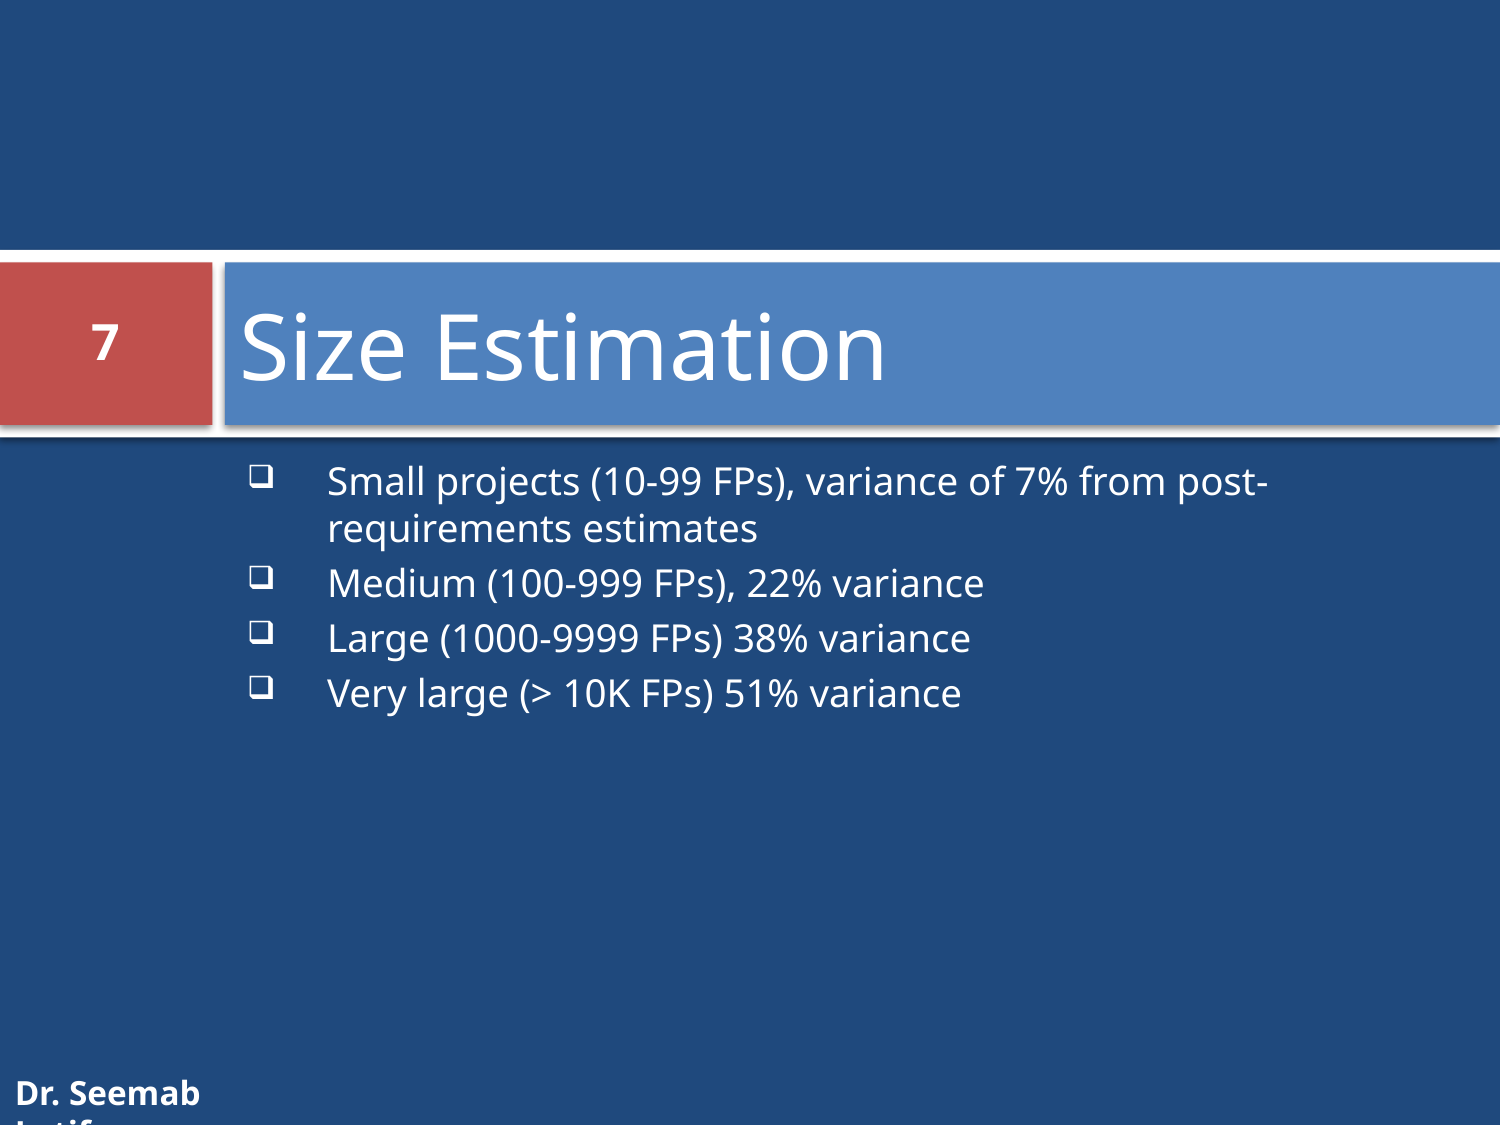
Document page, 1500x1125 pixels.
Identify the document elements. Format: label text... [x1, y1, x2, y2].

title Size Estimation [225, 262, 1475, 425]
list Small projects (10-99 FPs), variance of 7% from post-requirements estimates Medium (100-999 FPs), 22% variance Large (1000-9999 FPs) 38% variance Very large (> 10K FPs) 51% variance [225, 450, 1394, 725]
slide_number 7 [0, 287, 213, 403]
